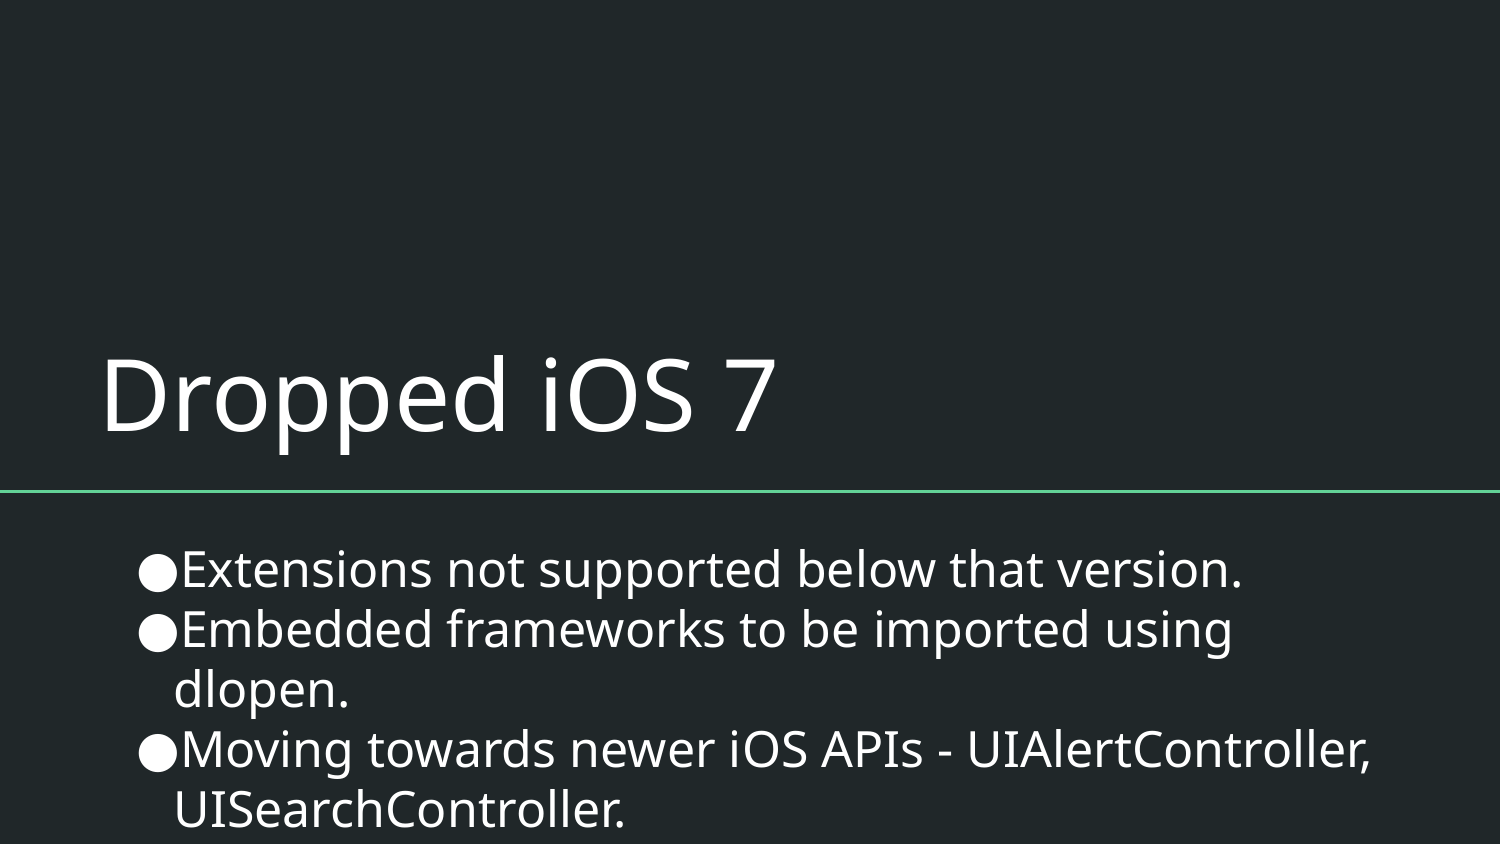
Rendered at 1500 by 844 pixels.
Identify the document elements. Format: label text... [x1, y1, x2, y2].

subtitle Extensions not supported below that version. Embedded frameworks to be imported using dlopen. Moving towards newer iOS APIs - UIAlertController, UISearchController. [83, 522, 1417, 626]
title Dropped iOS 7 [83, 206, 1417, 467]
